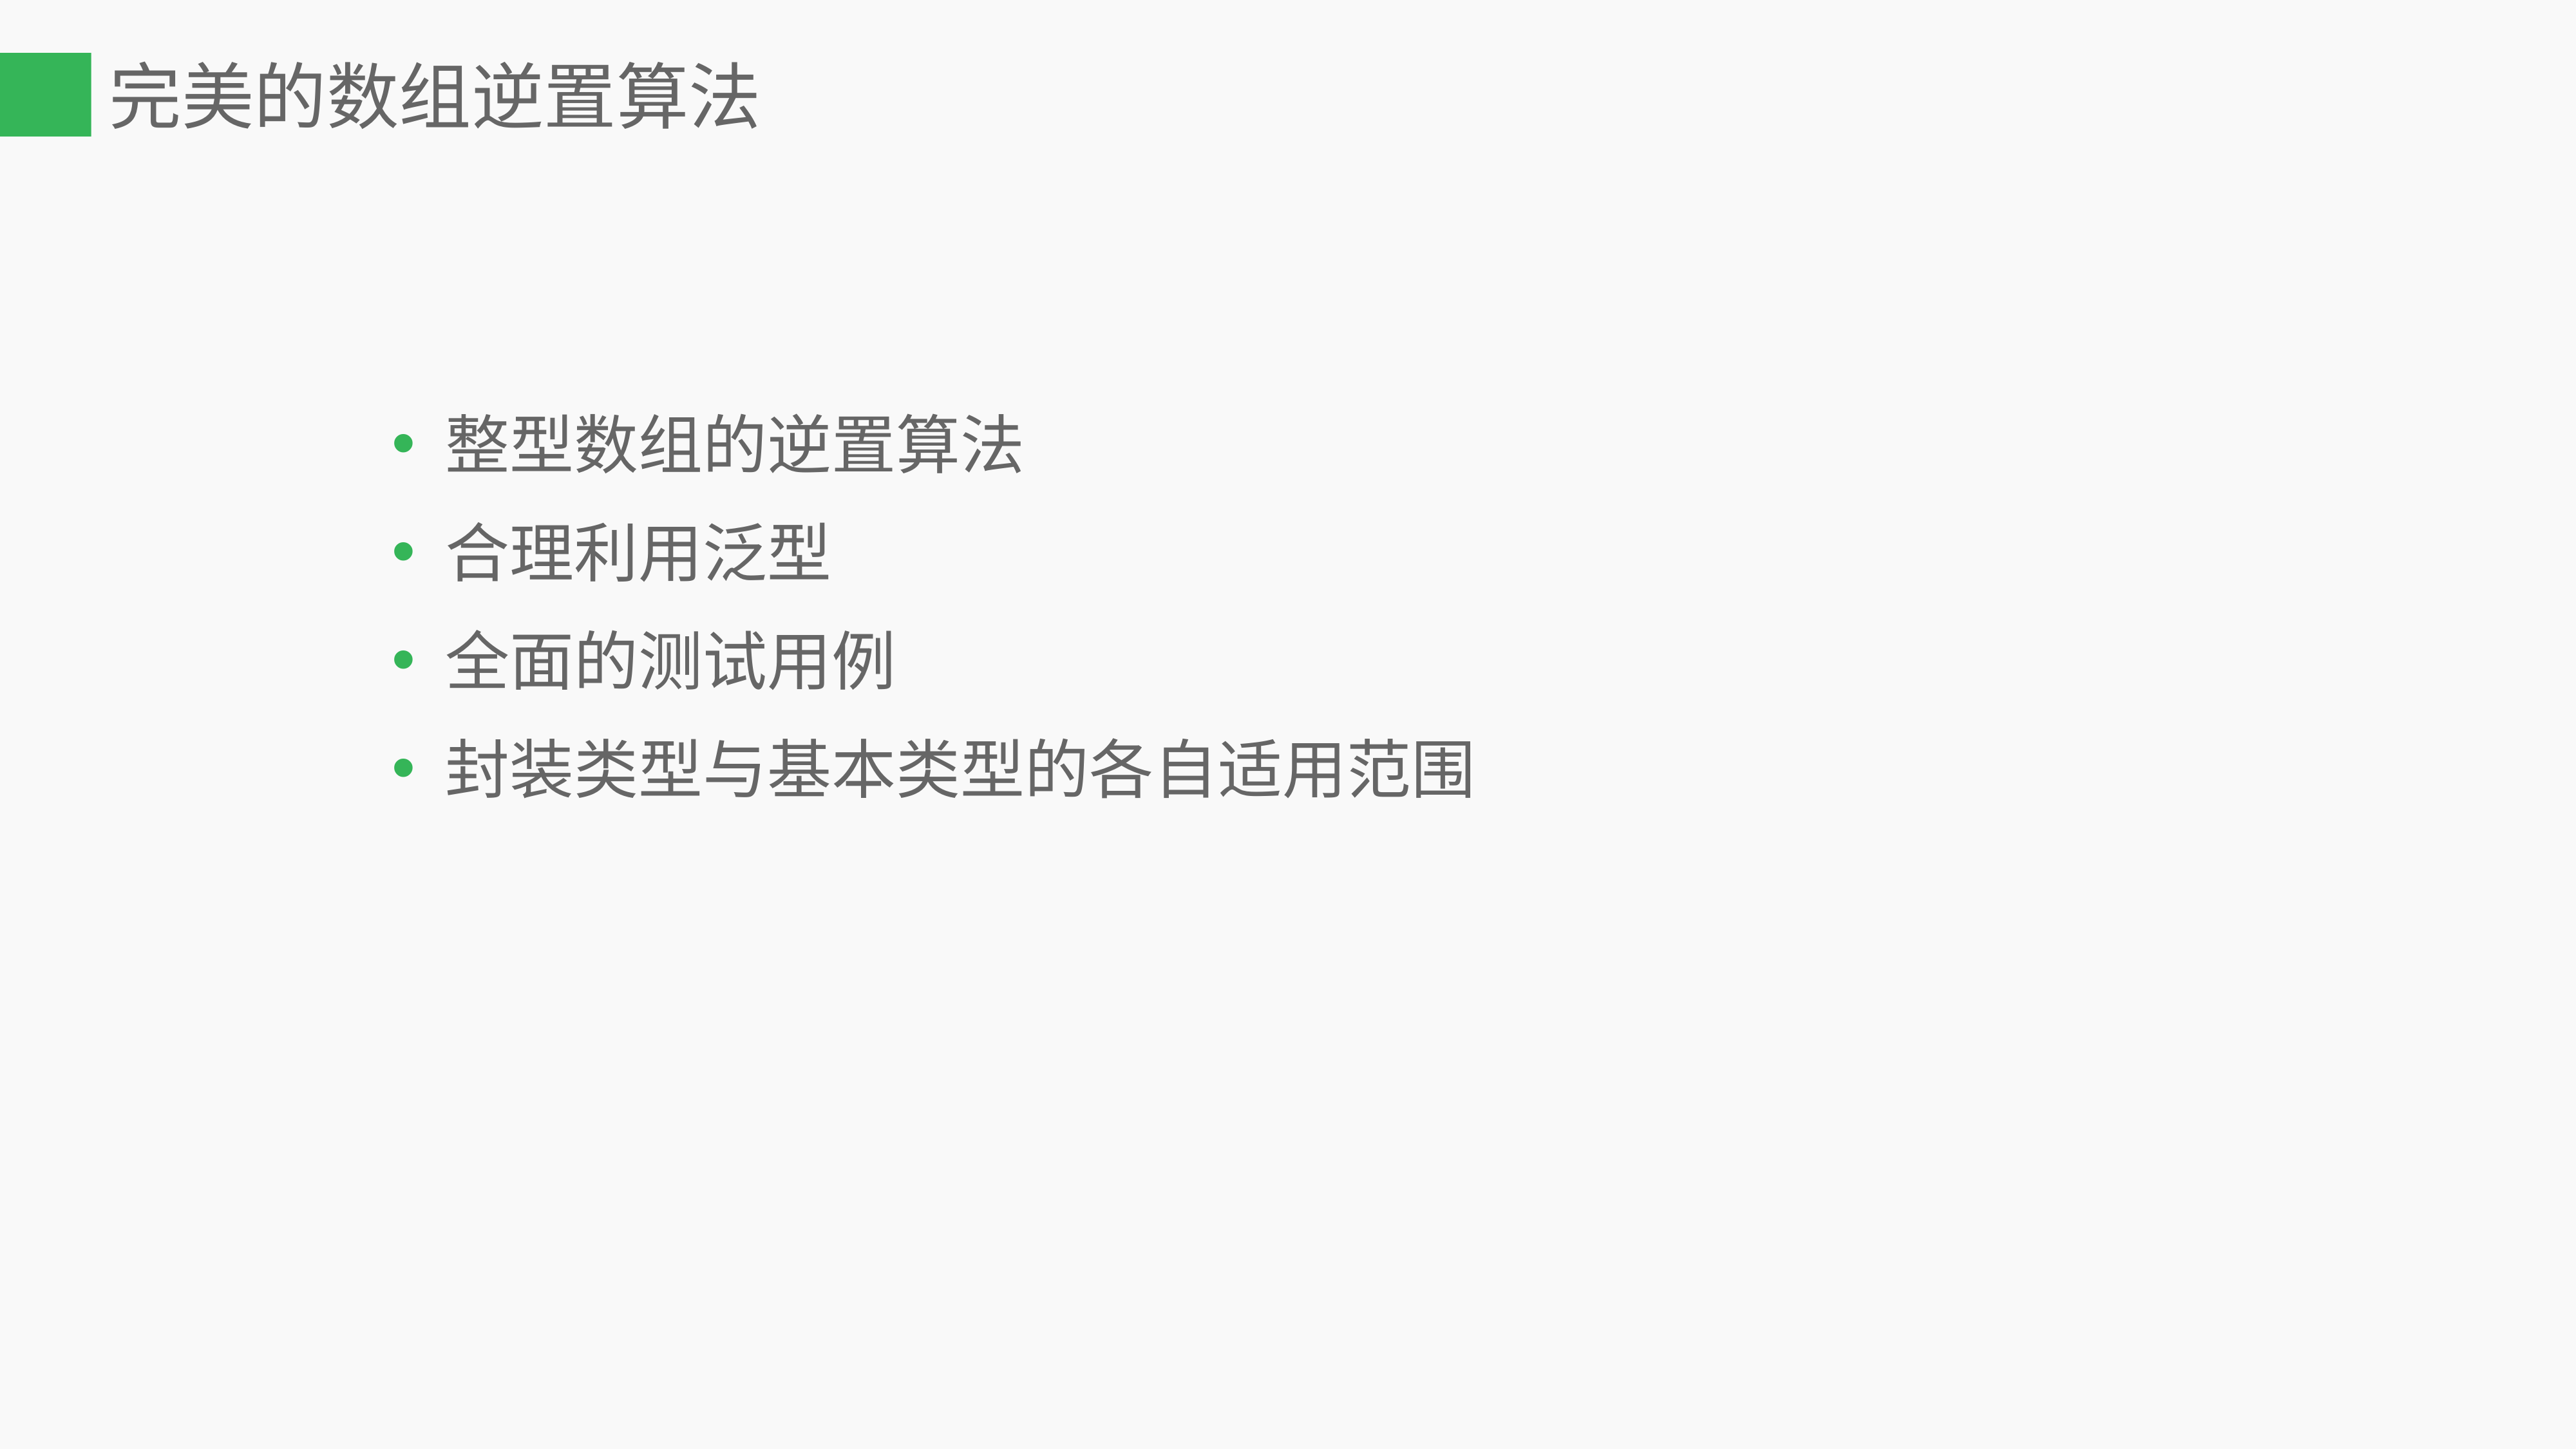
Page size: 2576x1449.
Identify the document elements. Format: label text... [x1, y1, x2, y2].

subtitle 整型数组的逆置算法 合理利用泛型 全面的测试用例 封装类型与基本类型的各自适用范围 [371, 372, 2303, 1346]
title 完美的数组逆置算法 [108, 44, 2540, 144]
picture [0, 53, 91, 137]
